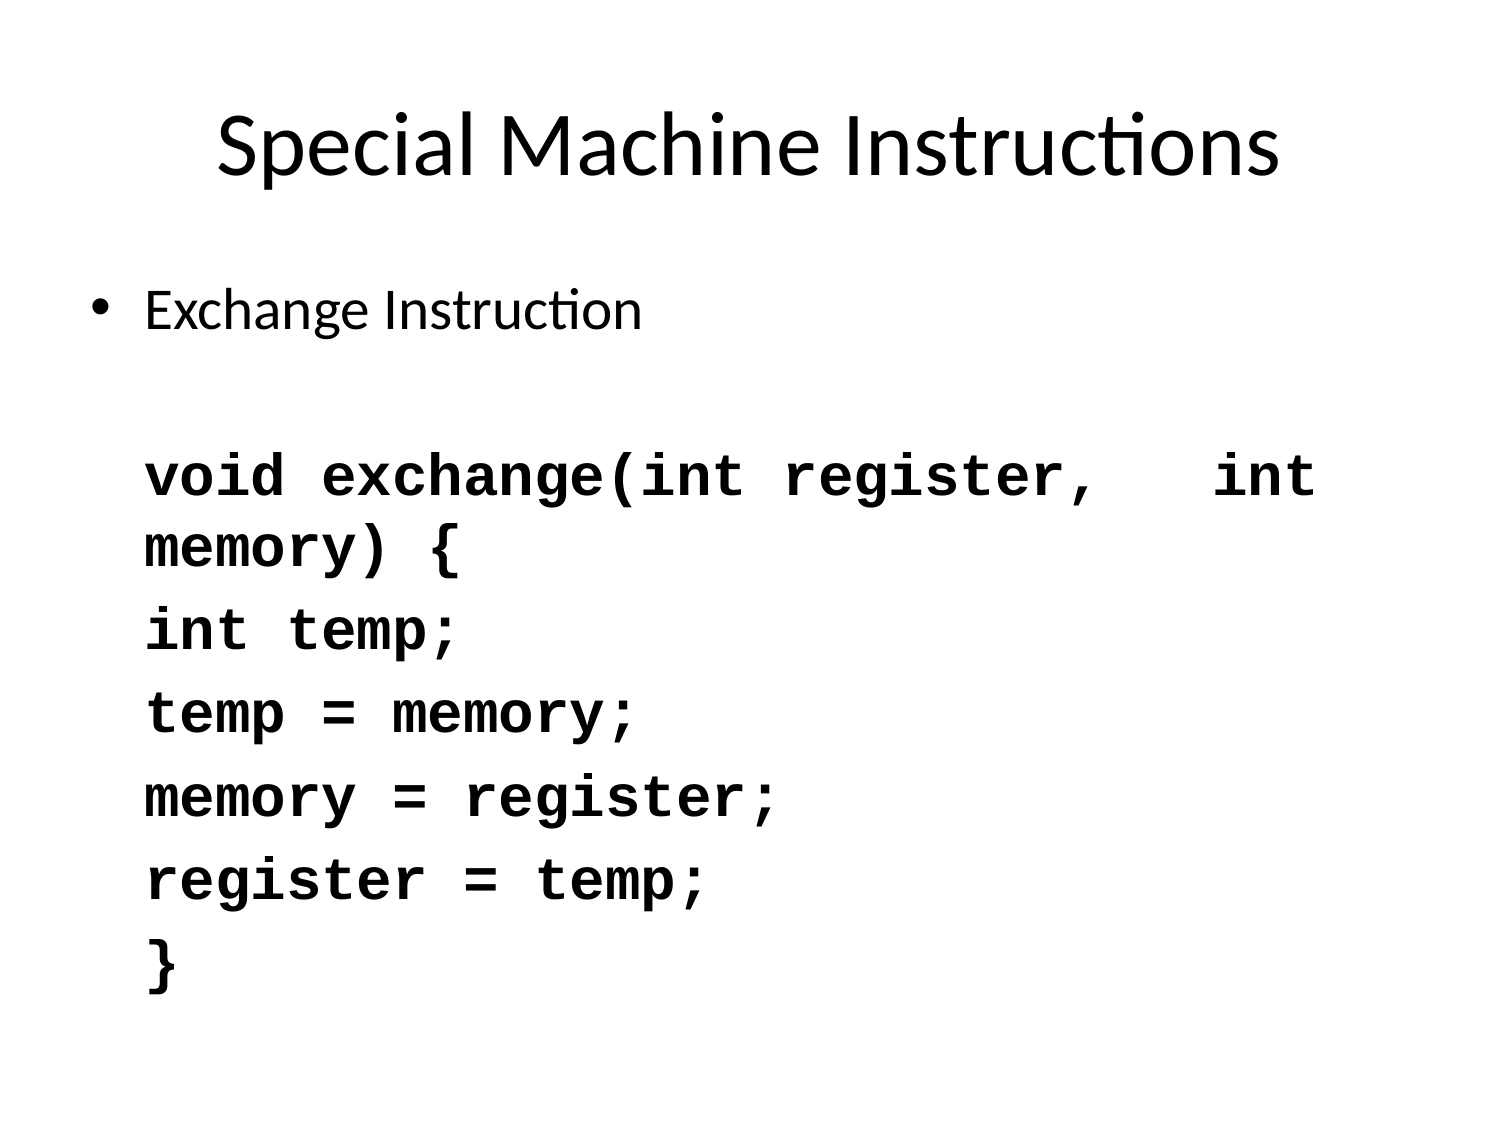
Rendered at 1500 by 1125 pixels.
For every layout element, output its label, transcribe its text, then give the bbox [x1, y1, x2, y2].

title Special Machine Instructions [75, 45, 1425, 233]
list Exchange Instruction void exchange(int register, int memory) { int temp; temp = memory; memory = register; register = temp; } [75, 262, 1425, 1005]
